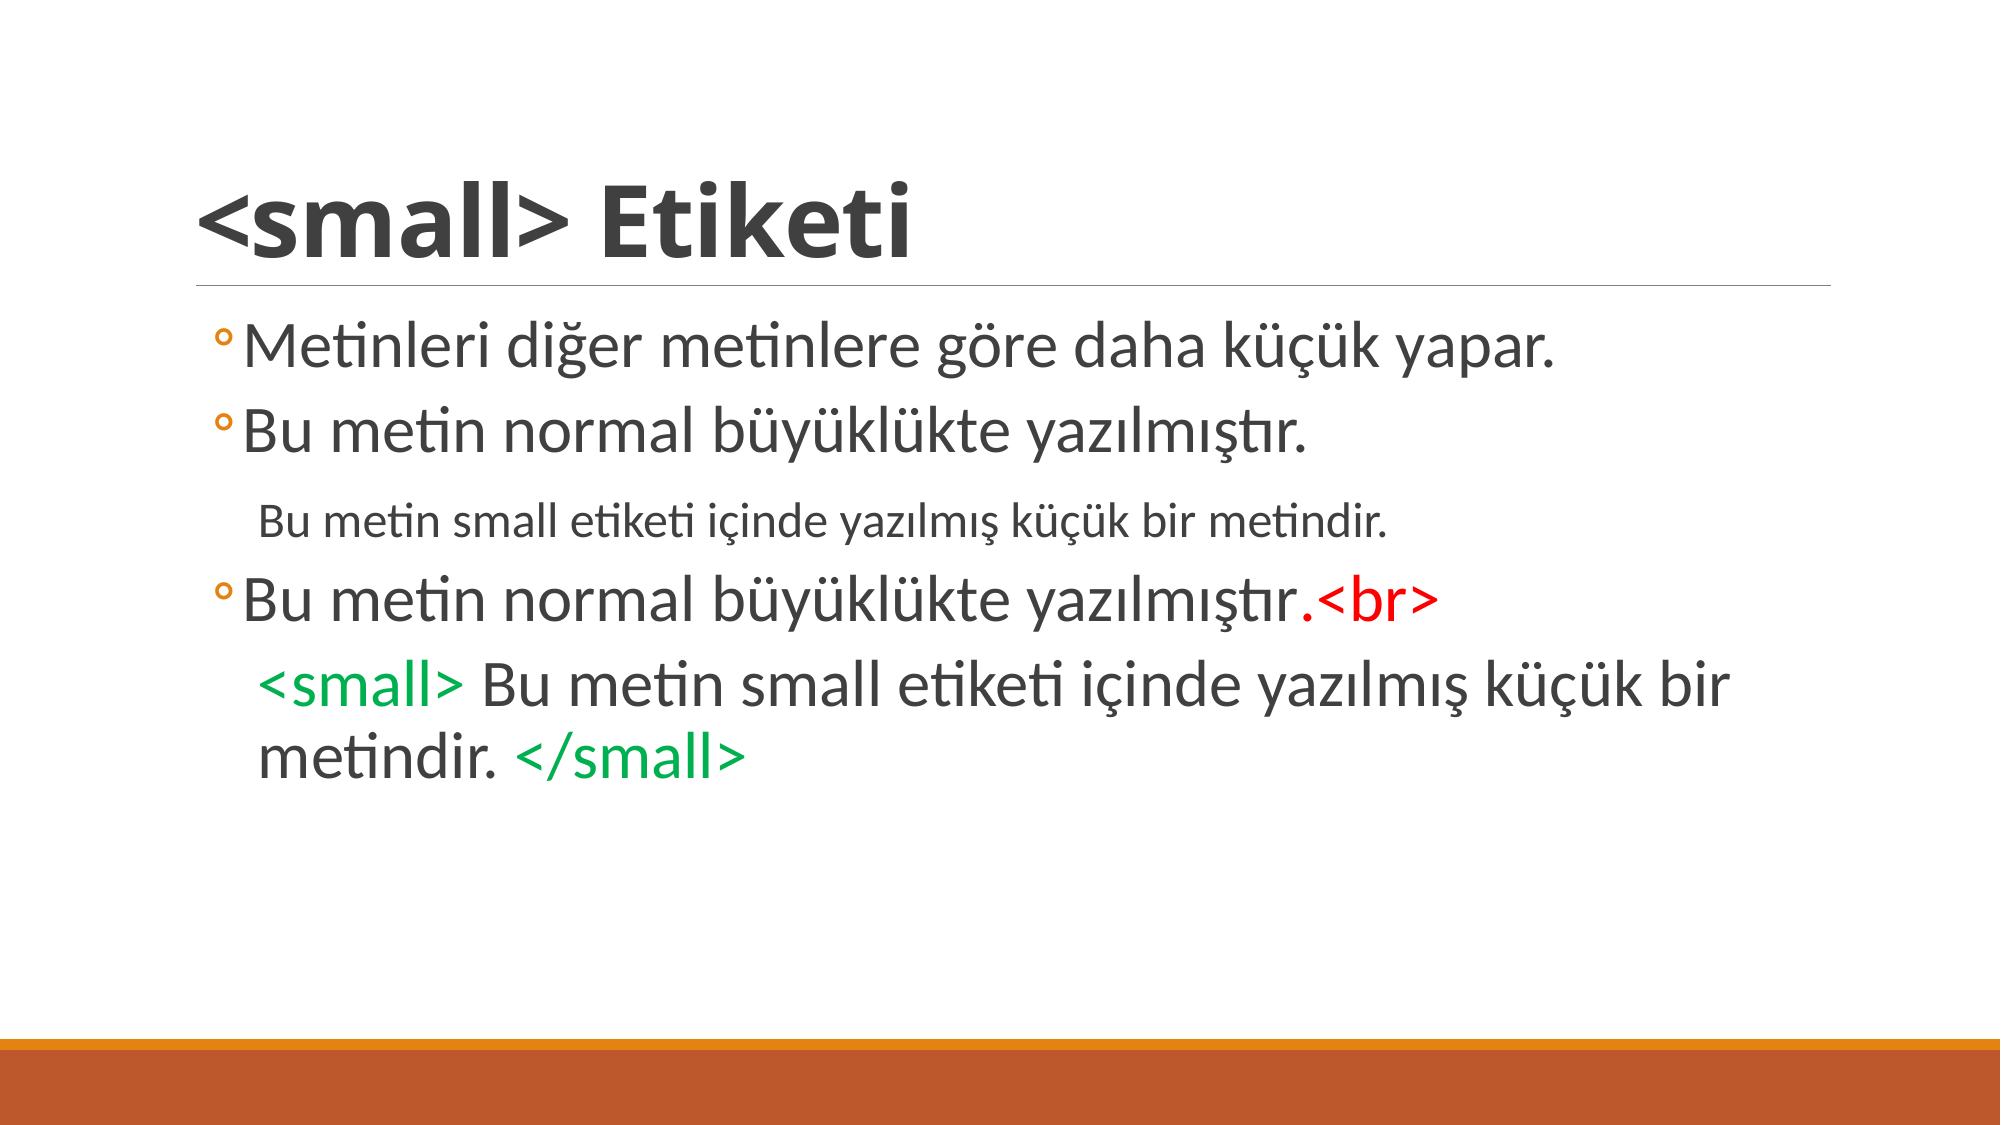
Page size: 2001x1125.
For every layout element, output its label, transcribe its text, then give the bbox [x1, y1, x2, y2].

list Metinleri diğer metinlere göre daha küçük yapar. Bu metin normal büyüklükte yazılmıştır. Bu metin small etiketi içinde yazılmış küçük bir metindir. Bu metin normal büyüklükte yazılmıştır.<br> <small> Bu metin small etiketi içinde yazılmış küçük bir metindir. </small> [180, 302, 1908, 963]
title <small> Etiketi [180, 47, 1830, 285]
